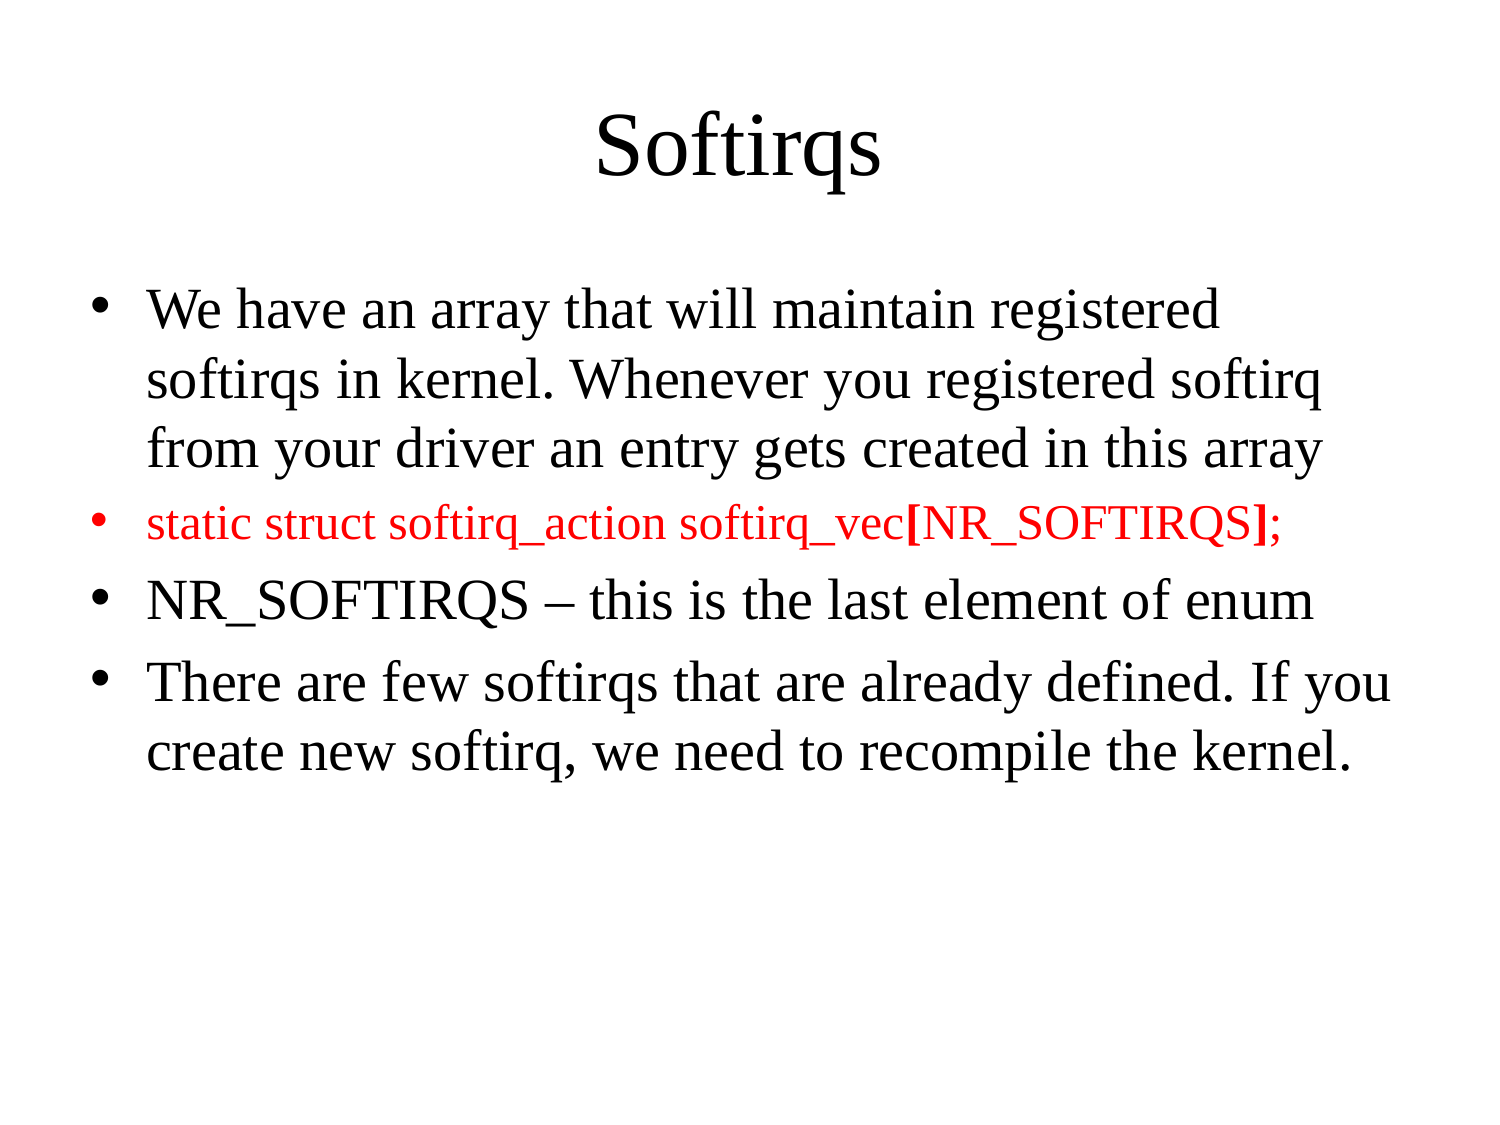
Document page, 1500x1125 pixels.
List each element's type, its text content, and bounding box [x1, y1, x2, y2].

title Softirqs [75, 45, 1425, 233]
list We have an array that will maintain registered softirqs in kernel. Whenever you registered softirq from your driver an entry gets created in this array static struct softirq_action softirq_vec[NR_SOFTIRQS]; NR_SOFTIRQS – this is the last element of enum There are few softirqs that are already defined. If you create new softirq, we need to recompile the kernel. [75, 262, 1425, 1005]
